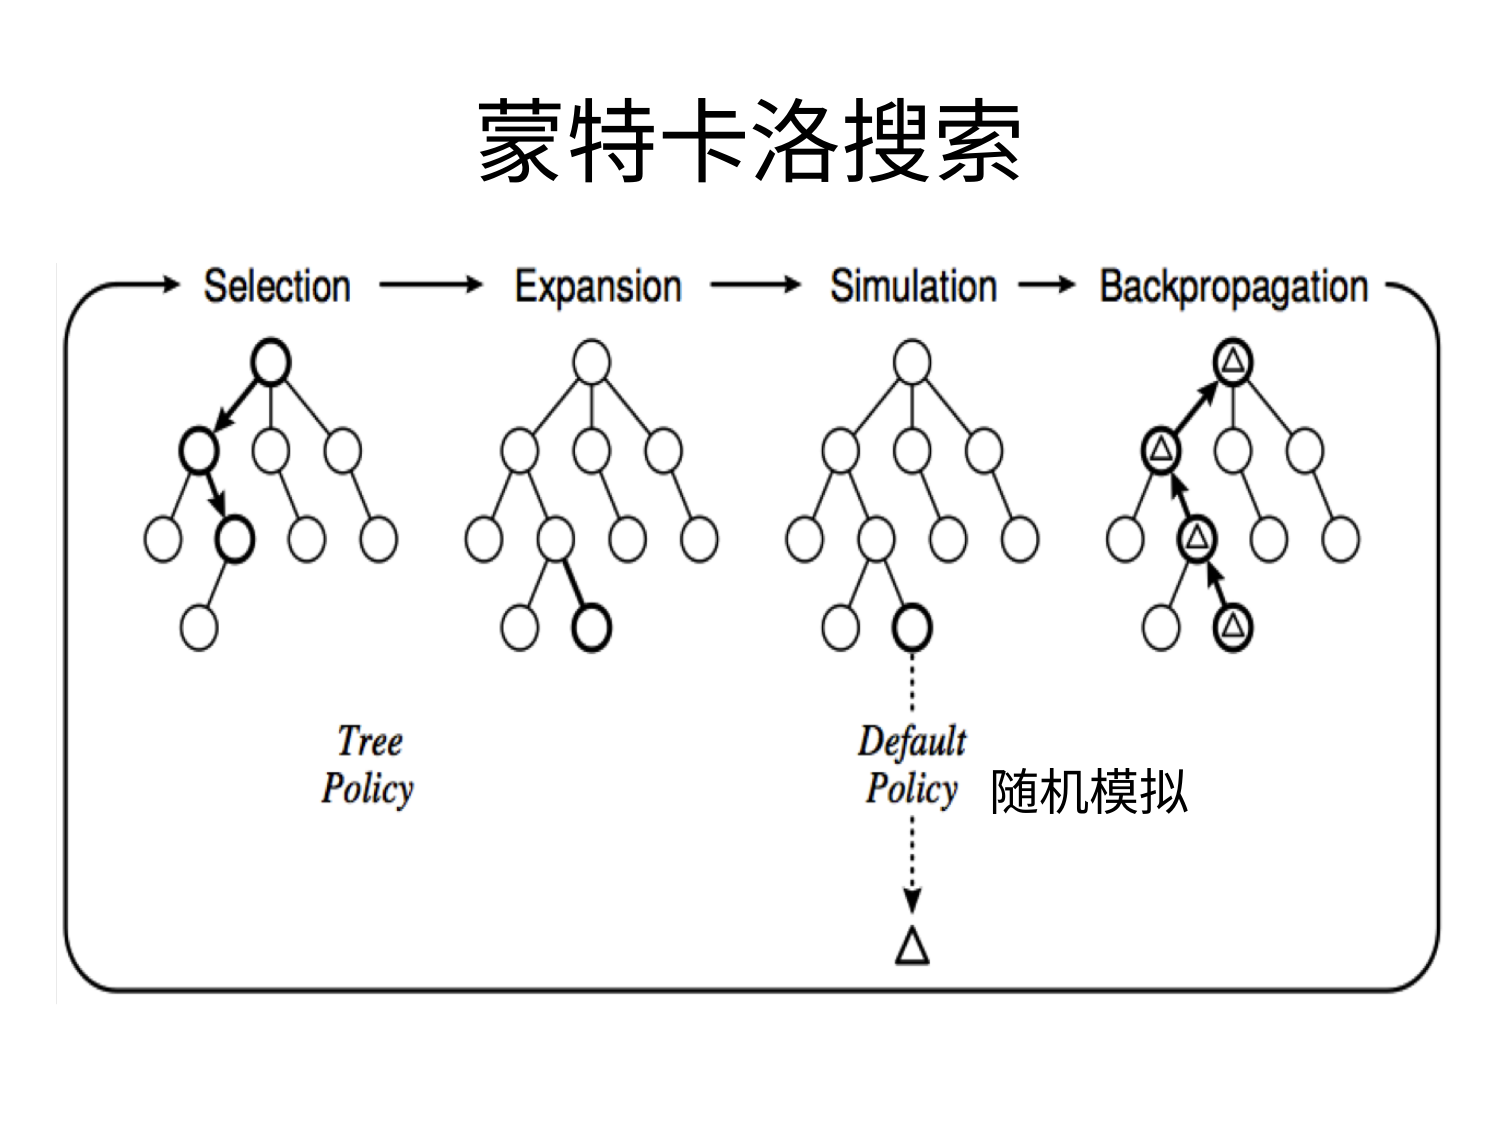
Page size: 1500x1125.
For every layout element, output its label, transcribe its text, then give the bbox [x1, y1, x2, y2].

title 蒙特卡洛搜索 [75, 45, 1425, 233]
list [32, 262, 1471, 1006]
